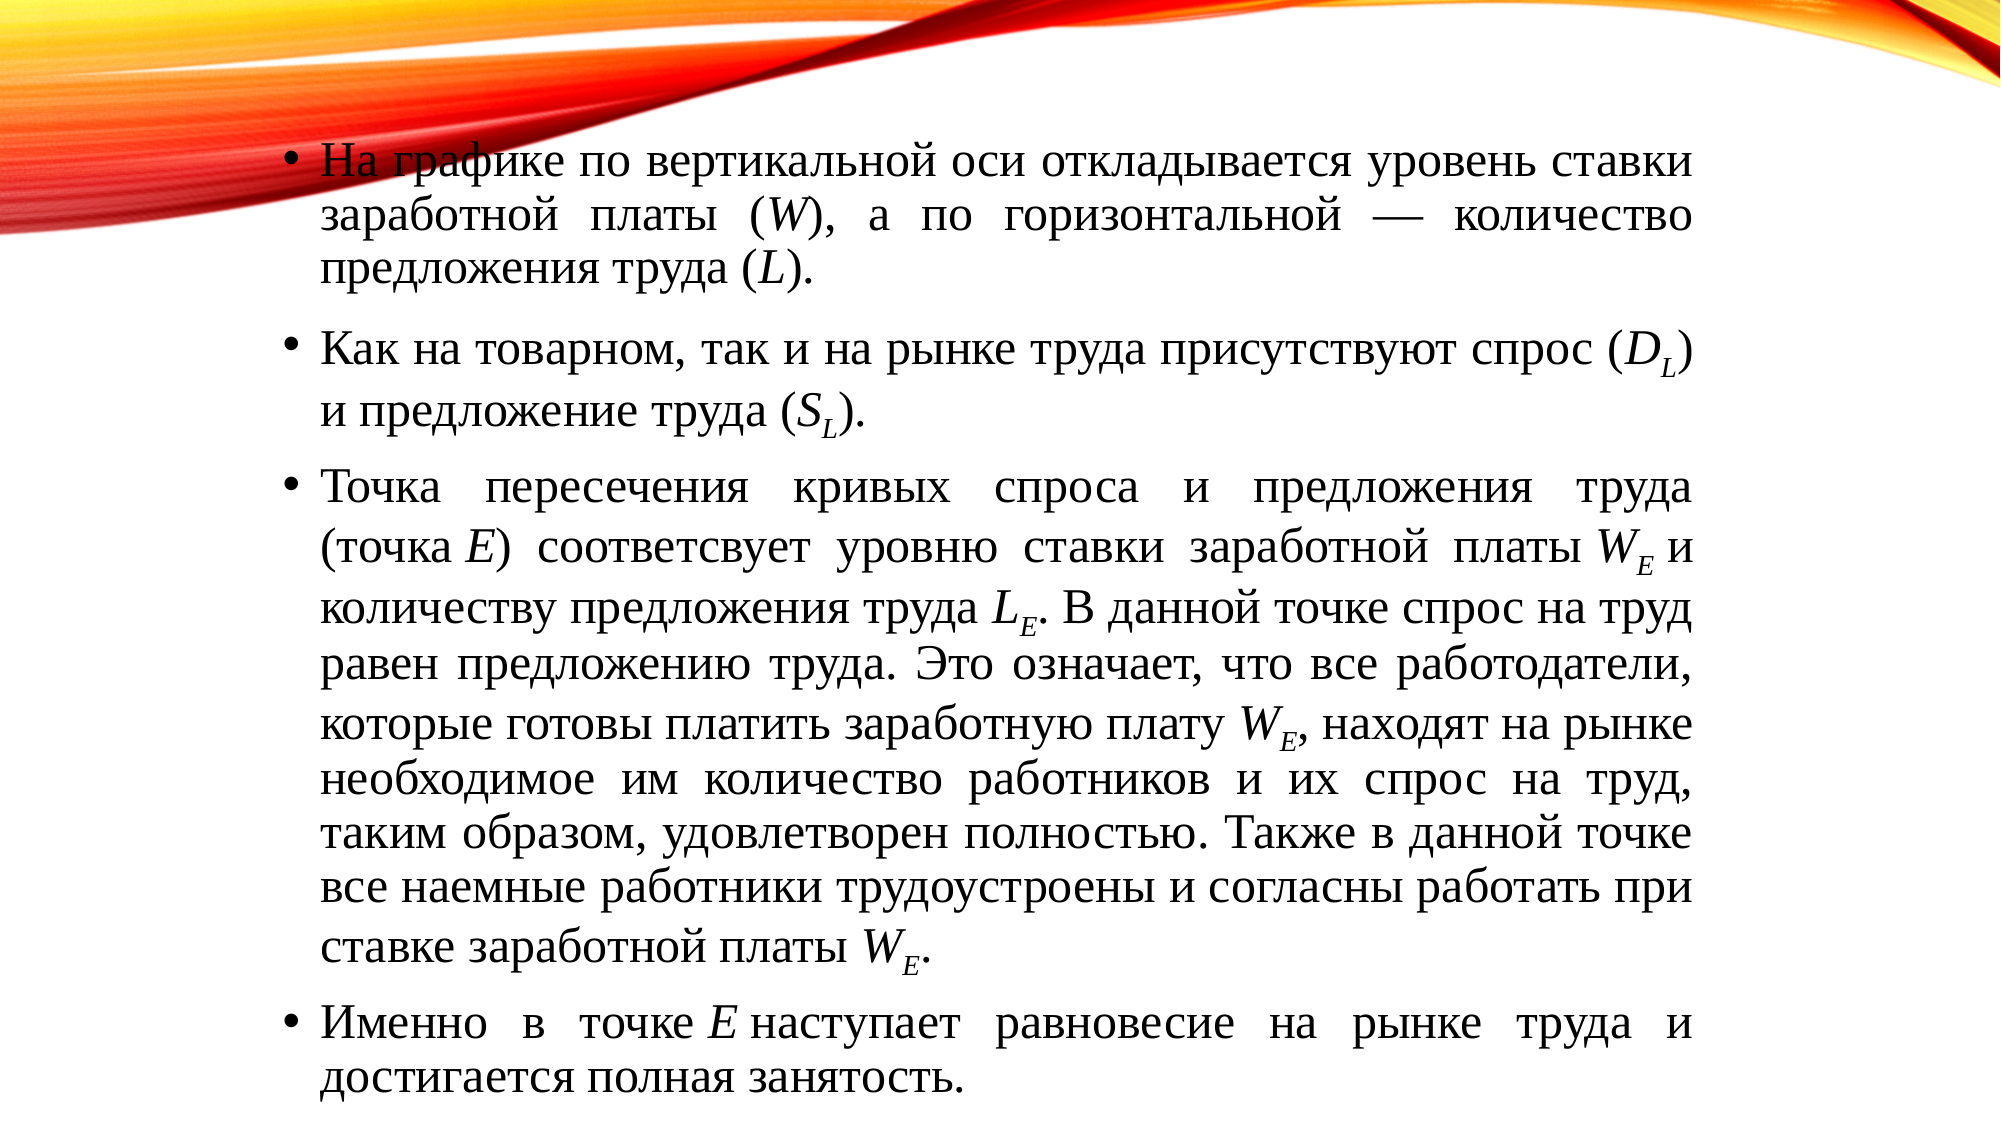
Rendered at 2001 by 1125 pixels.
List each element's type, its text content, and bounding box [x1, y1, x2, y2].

title Равновесие на рынке труда [353, 59, 1647, 68]
picture [0, 0, 2000, 237]
list На графике по вертикальной оси откладывается уровень ставки заработной платы (W), а по горизонтальной — количество предложения труда (L). Как на товарном, так и на рынке труда присутствуют спрос (DL) и предложение труда (SL). Точка пересечения кривых спроса и предложения труда (точка E) соответсвует уровню ставки заработной платы WE и количеству предложения труда LE. В данной точке спрос на труд равен предложению труда. Это означает, что все работодатели, которые готовы платить заработную плату WE, находят на рынке необходимое им количество работников и их спрос на труд, таким образом, удовлетворен полностью. Также в данной точке все наемные работники трудоустроены и согласны работать при ставке заработной платы WE. Именно в точке E наступает равновесие на рынке труда и достигается полная занятость. [267, 125, 1709, 1125]
